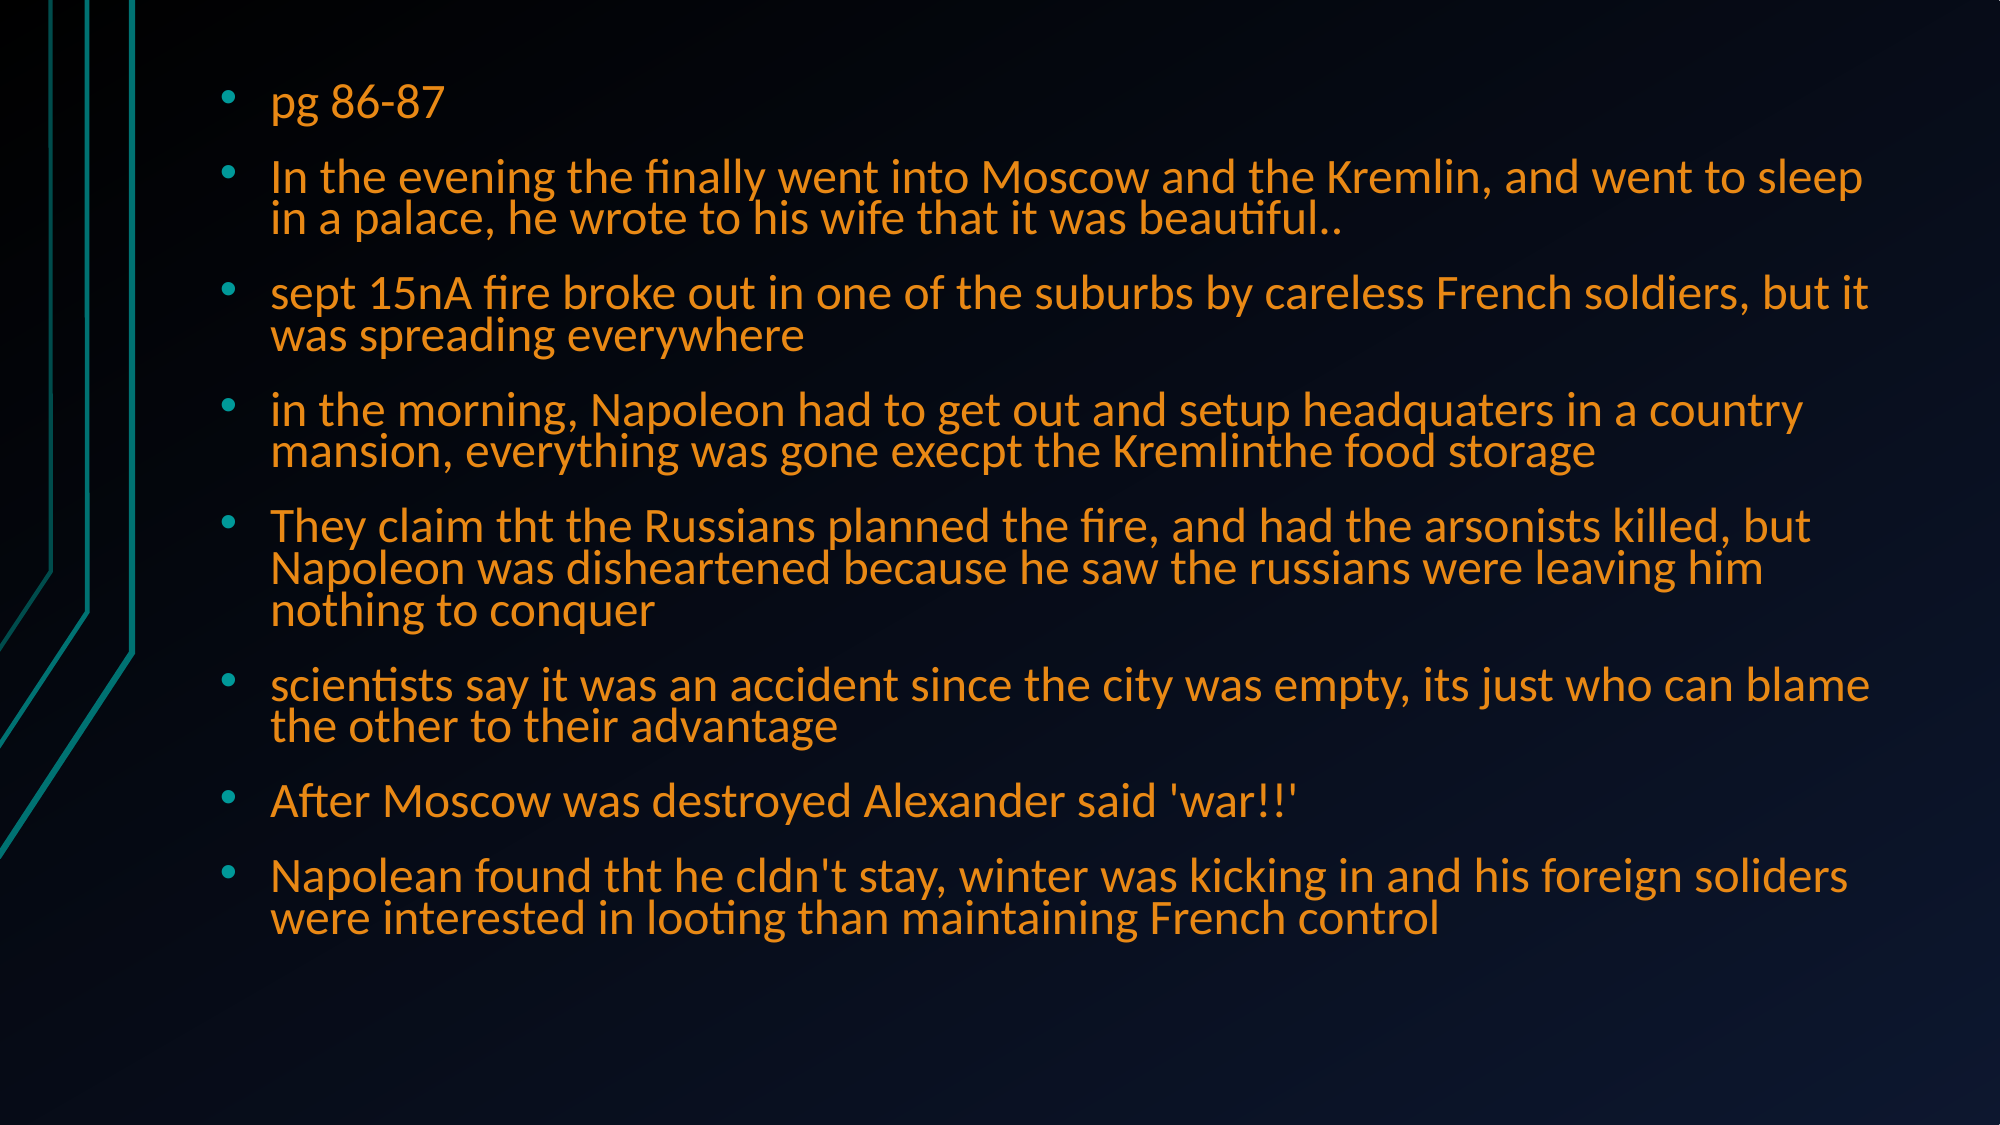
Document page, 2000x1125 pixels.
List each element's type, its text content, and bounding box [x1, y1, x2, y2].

list pg 86-87 In the evening the finally went into Moscow and the Kremlin, and went to sleep in a palace, he wrote to his wife that it was beautiful.. sept 15nA fire broke out in one of the suburbs by careless French soldiers, but it was spreading everywhere in the morning, Napoleon had to get out and setup headquaters in a country mansion, everything was gone execpt the Kremlinthe food storage They claim tht the Russians planned the fire, and had the arsonists killed, but Napoleon was disheartened because he saw the russians were leaving him nothing to conquer scientists say it was an accident since the city was empty, its just who can blame the other to their advantage After Moscow was destroyed Alexander said 'war!!' Napolean found tht he cldn't stay, winter was kicking in and his foreign soliders were interested in looting than maintaining French control [199, 75, 1900, 1012]
